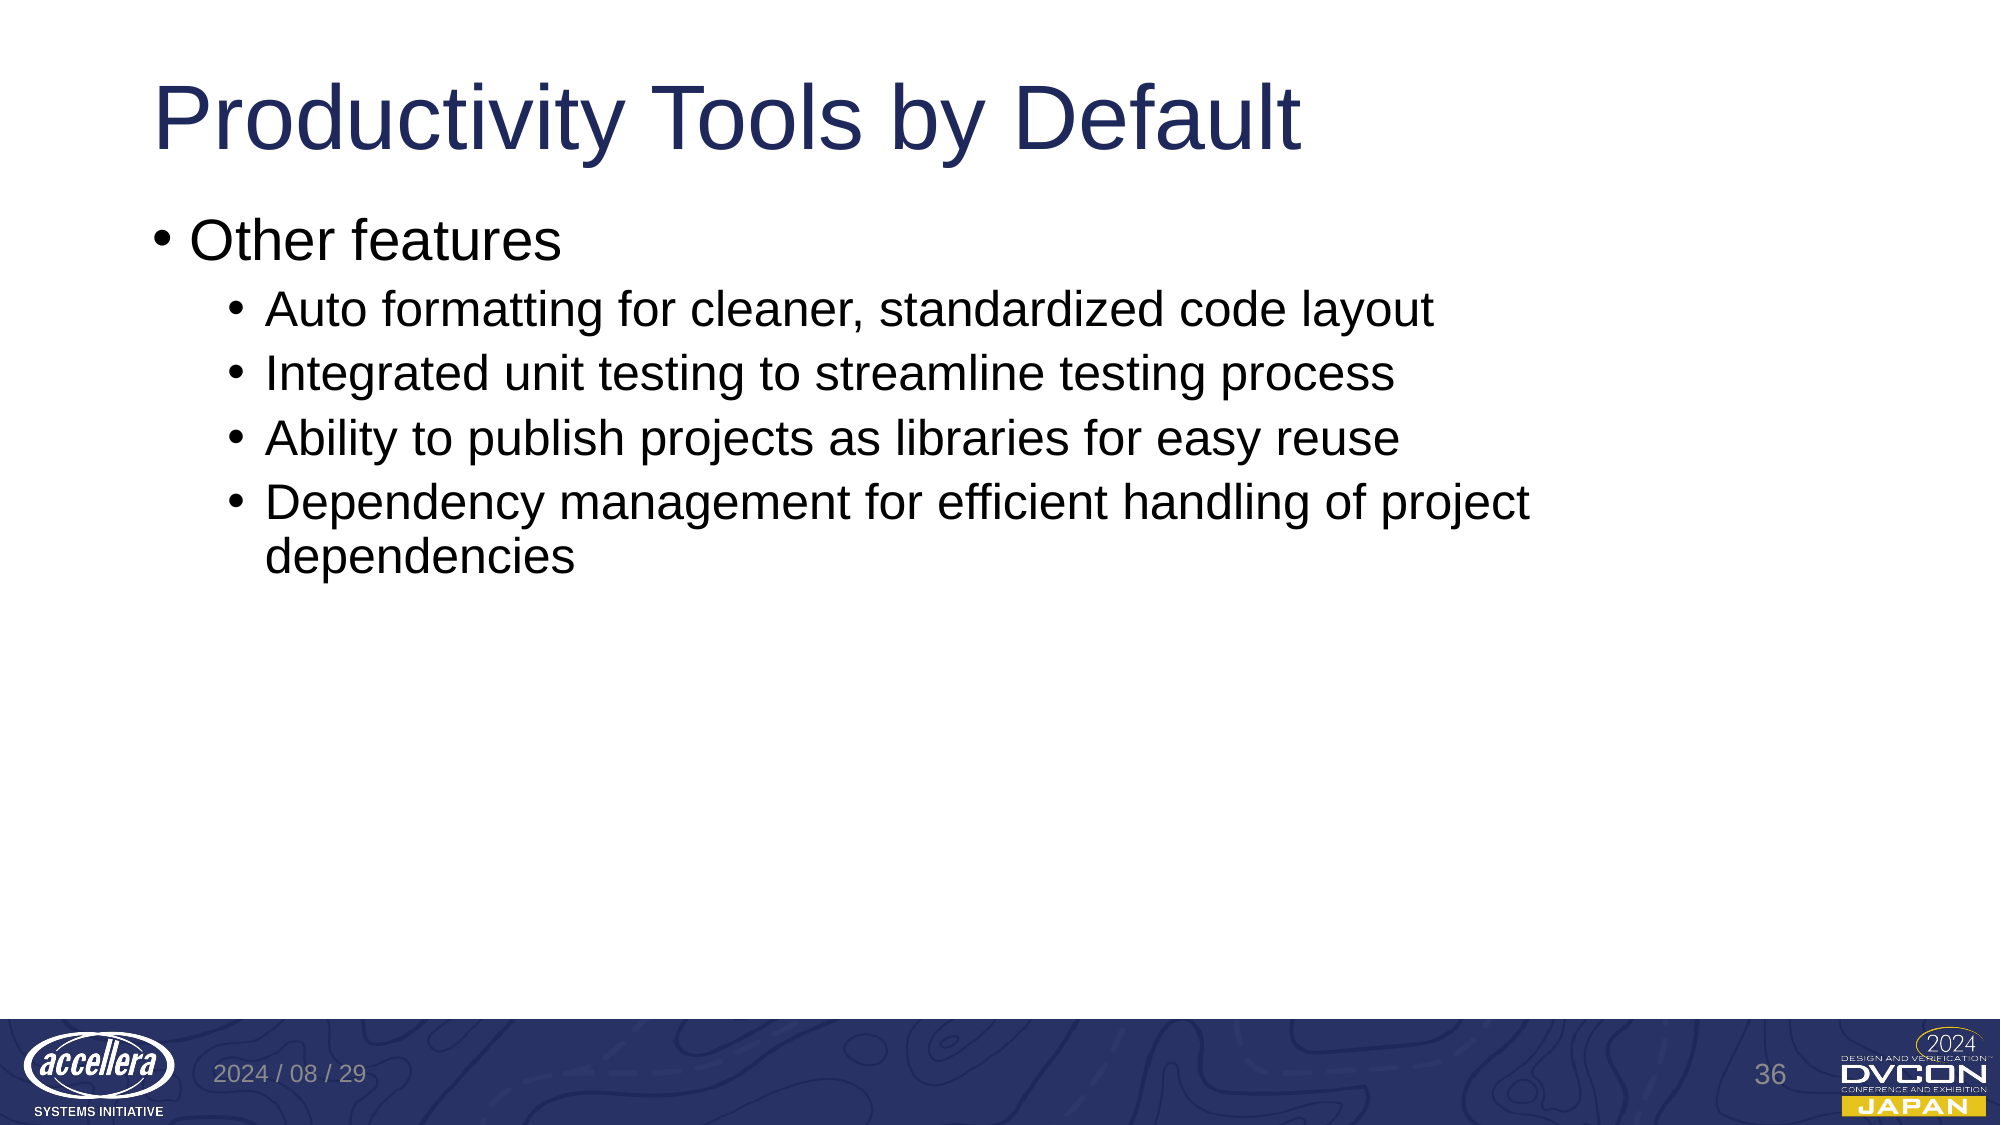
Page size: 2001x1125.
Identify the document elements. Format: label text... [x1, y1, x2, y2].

title Productivity Tools by Default [137, 59, 1863, 180]
slide_number 36 [1412, 1042, 1802, 1103]
slide_number 2024 / 08 / 29 [198, 1042, 588, 1103]
list Other features Auto formatting for cleaner, standardized code layout Integrated unit testing to streamline testing process Ability to publish projects as libraries for easy reuse Dependency management for efficient handling of project dependencies [137, 202, 1863, 1014]
picture [0, 1019, 2000, 1125]
